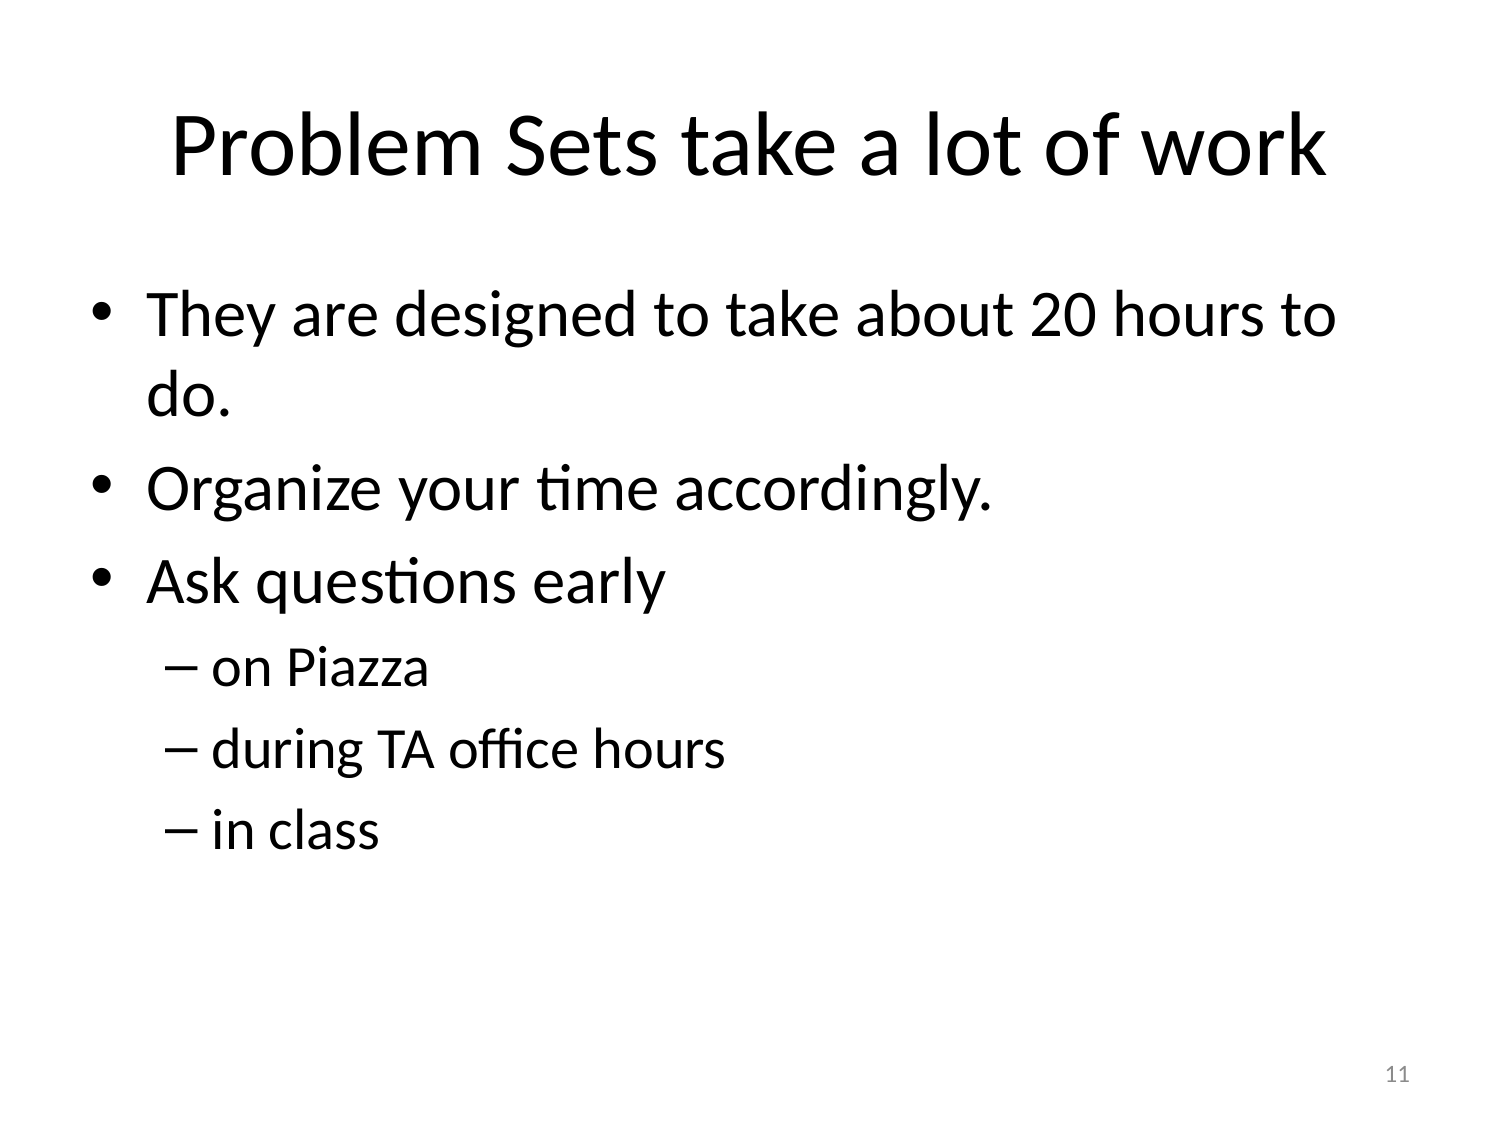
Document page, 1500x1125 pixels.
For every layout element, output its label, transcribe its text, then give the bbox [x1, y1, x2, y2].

slide_number 11 [1074, 1042, 1425, 1103]
list They are designed to take about 20 hours to do. Organize your time accordingly. Ask questions early on Piazza during TA office hours in class [75, 262, 1425, 1005]
title Problem Sets take a lot of work [75, 45, 1425, 233]
